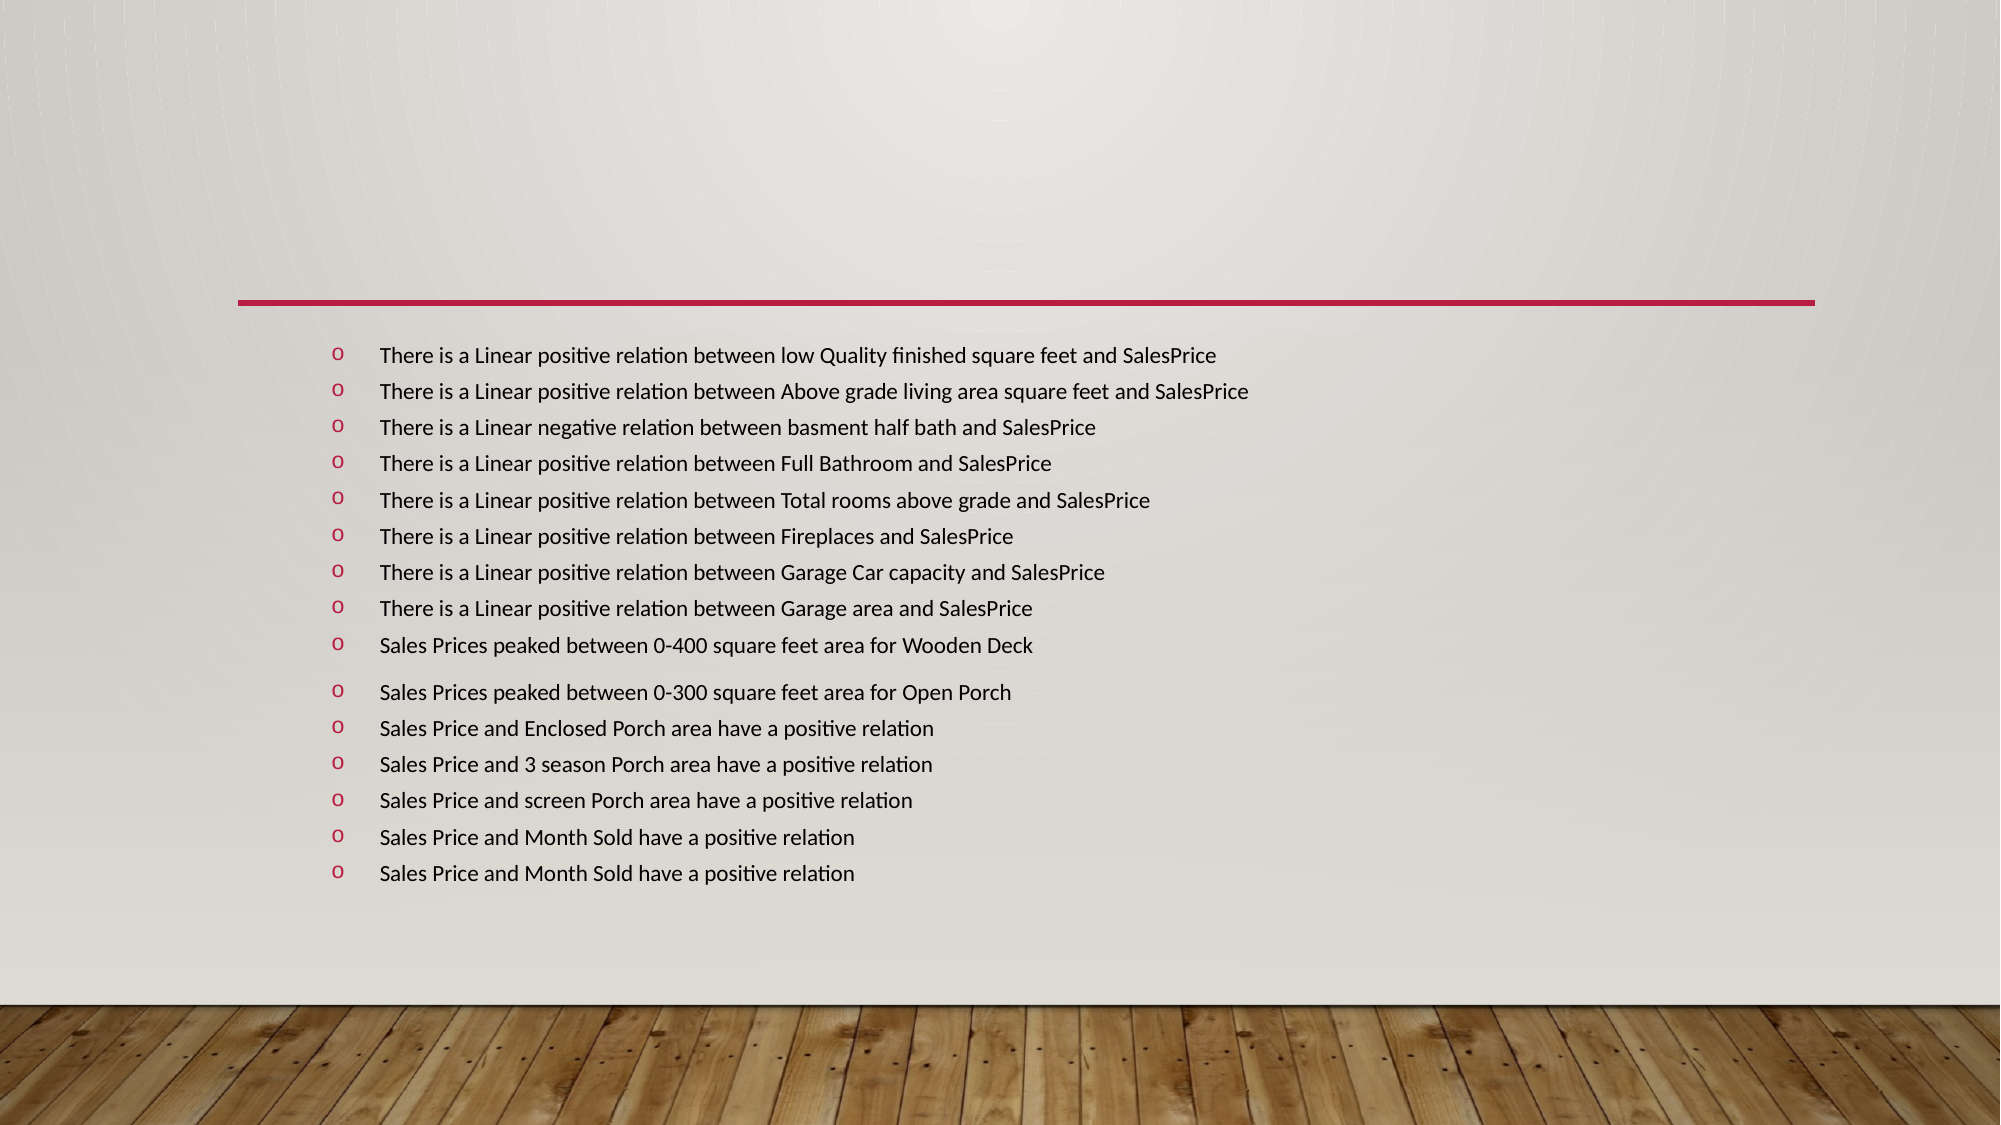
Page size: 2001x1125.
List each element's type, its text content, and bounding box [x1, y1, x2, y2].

list There is a Linear positive relation between low Quality finished square feet and SalesPrice There is a Linear positive relation between Above grade living area square feet and SalesPrice There is a Linear negative relation between basment half bath and SalesPrice There is a Linear positive relation between Full Bathroom and SalesPrice There is a Linear positive relation between Total rooms above grade and SalesPrice There is a Linear positive relation between Fireplaces and SalesPrice There is a Linear positive relation between Garage Car capacity and SalesPrice There is a Linear positive relation between Garage area and SalesPrice Sales Prices peaked between 0-400 square feet area for Wooden Deck Sales Prices peaked between 0-300 square feet area for Open Porch Sales Price and Enclosed Porch area have a positive relation Sales Price and 3 season Porch area have a positive relation Sales Price and screen Porch area have a positive relation Sales Price and Month Sold have a positive relation Sales Price and Month Sold have a positive relation [238, 330, 1814, 897]
picture [0, 1005, 2000, 1125]
